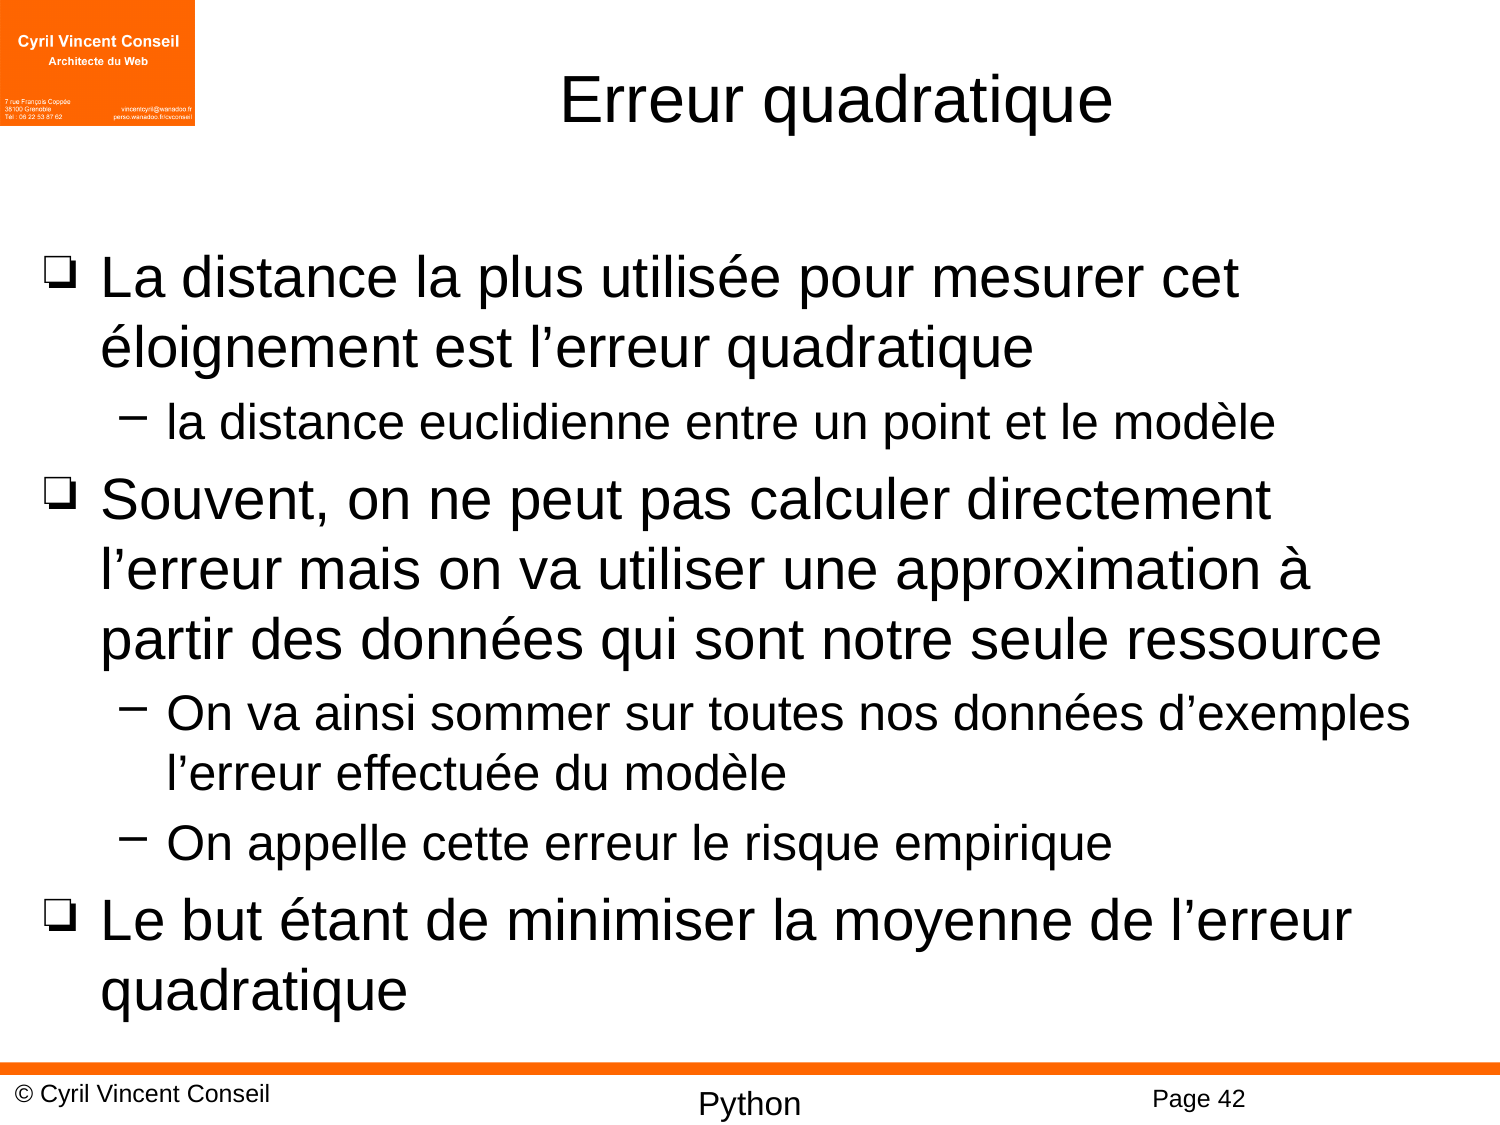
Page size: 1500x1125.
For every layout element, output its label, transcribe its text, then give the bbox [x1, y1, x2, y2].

picture [0, 0, 195, 126]
title Erreur quadratique [194, 2, 1480, 190]
list La distance la plus utilisée pour mesurer cet éloignement est l’erreur quadratique la distance euclidienne entre un point et le modèle Souvent, on ne peut pas calculer directement l’erreur mais on va utiliser une approximation à partir des données qui sont notre seule ressource On va ainsi sommer sur toutes nos données d’exemples l’erreur effectuée du modèle On appelle cette erreur le risque empirique Le but étant de minimiser la moyenne de l’erreur quadratique [29, 231, 1468, 1059]
